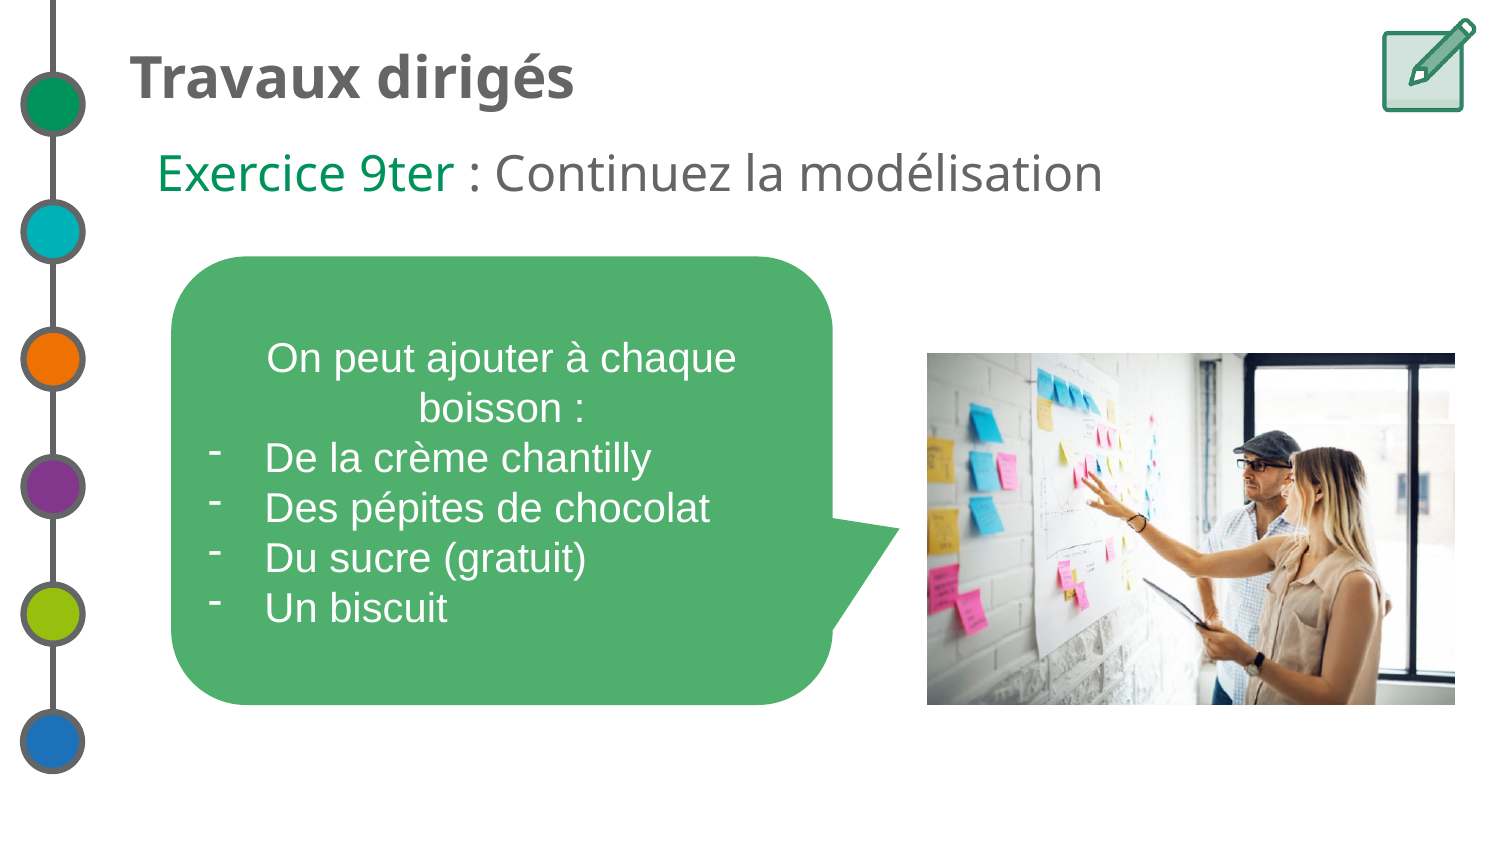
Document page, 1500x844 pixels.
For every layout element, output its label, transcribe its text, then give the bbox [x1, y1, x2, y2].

title Travaux dirigés [129, 30, 1355, 120]
picture [1360, 0, 1500, 135]
picture [926, 353, 1455, 706]
text_box On peut ajouter à chaque boisson : De la crème chantilly Des pépites de chocolat Du sucre (gratuit) Un biscuit [169, 254, 902, 708]
text_box Exercice 9ter : Continuez la modélisation [112, 133, 1477, 812]
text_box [22, 0, 83, 772]
